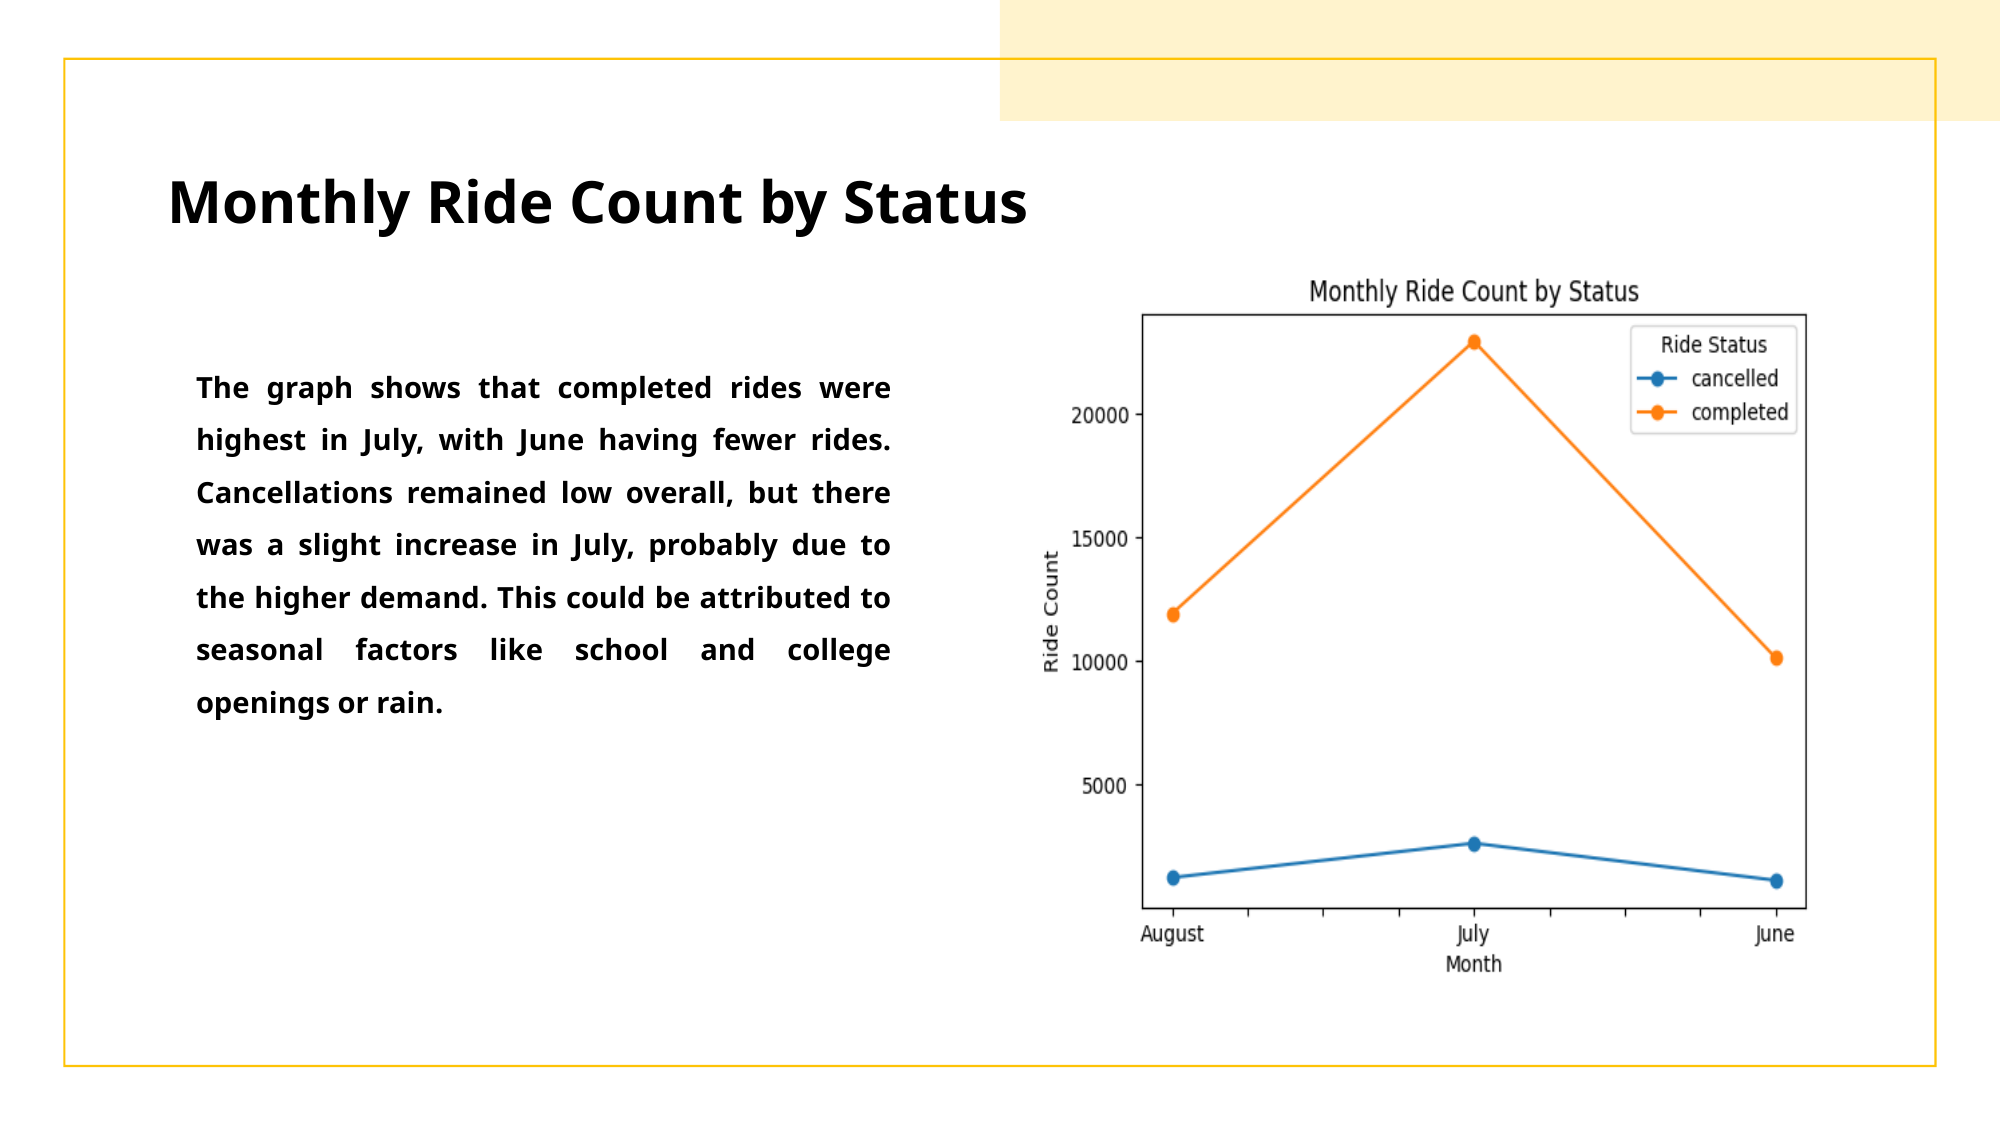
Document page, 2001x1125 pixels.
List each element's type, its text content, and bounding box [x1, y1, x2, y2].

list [1031, 263, 1819, 993]
text_box Monthly Ride Count by Status [152, 158, 1153, 243]
title The graph shows that completed rides were highest in July, with June having fewer rides. Cancellations remained low overall, but there was a slight increase in July, probably due to the higher demand. This could be attributed to seasonal factors like school and college openings or rain. [181, 297, 908, 727]
